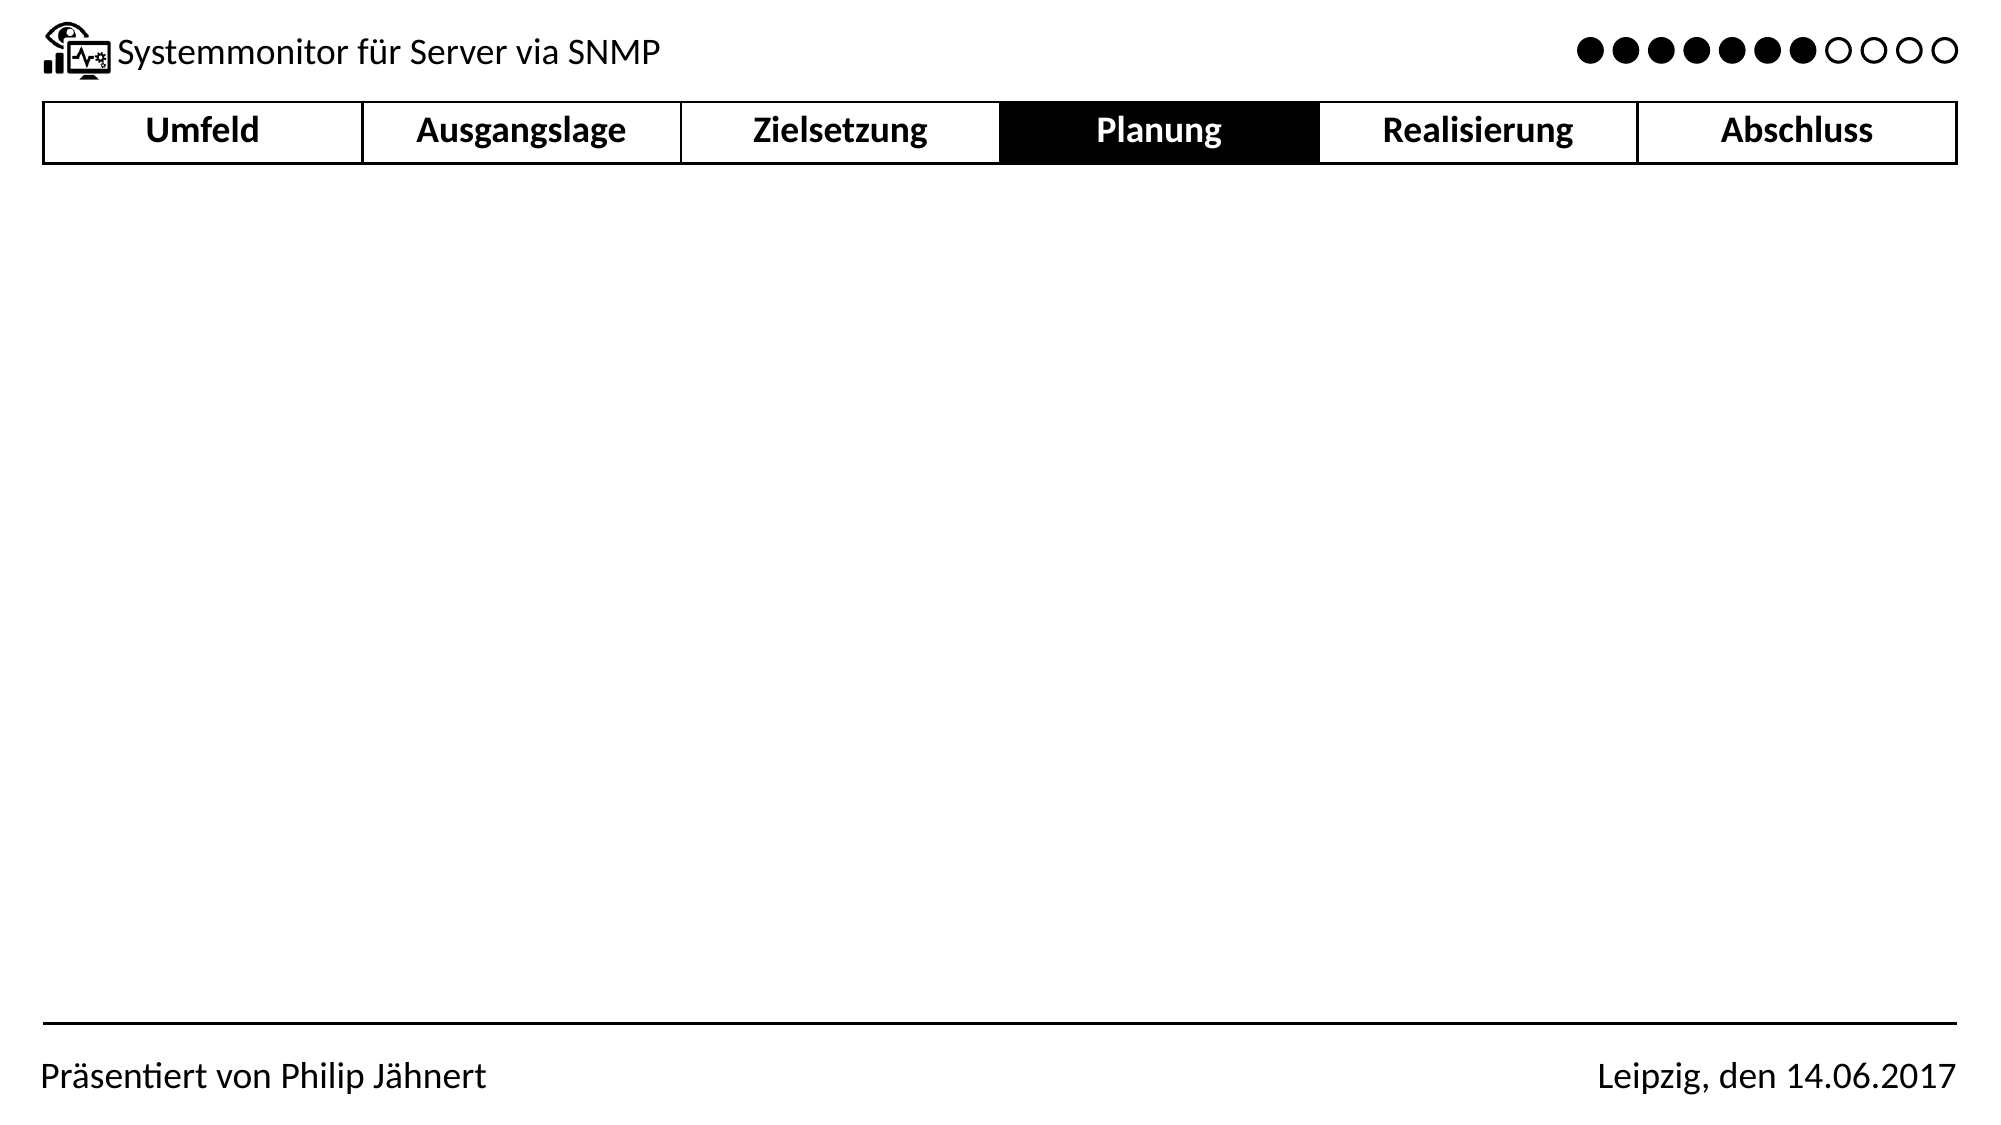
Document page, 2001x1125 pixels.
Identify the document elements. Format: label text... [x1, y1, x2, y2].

text_box [1861, 37, 1887, 64]
text_box [1613, 37, 1639, 64]
table_header Umfeld [45, 103, 361, 162]
picture [41, 19, 113, 82]
table_header Realisierung [1320, 103, 1636, 162]
text_box [1719, 37, 1746, 64]
text_box [1754, 37, 1781, 64]
text_box [1577, 37, 1604, 64]
table_header Planung [1001, 103, 1318, 162]
table_header Zielsetzung [682, 103, 999, 162]
table_header Ausgangslage [364, 103, 680, 162]
table_header Abschluss [1639, 103, 1955, 162]
text_box [1825, 37, 1852, 64]
text_box [1896, 37, 1923, 64]
text_box [1683, 37, 1710, 64]
text_box [1648, 37, 1675, 64]
text_box Leipzig, den 14.06.2017 [1531, 1041, 1972, 1111]
text_box Präsentiert von Philip Jähnert [25, 1041, 505, 1111]
text_box [1790, 37, 1816, 64]
title Systemmonitor für Server via SNMP [25, 17, 752, 87]
text_box [1931, 37, 1958, 64]
